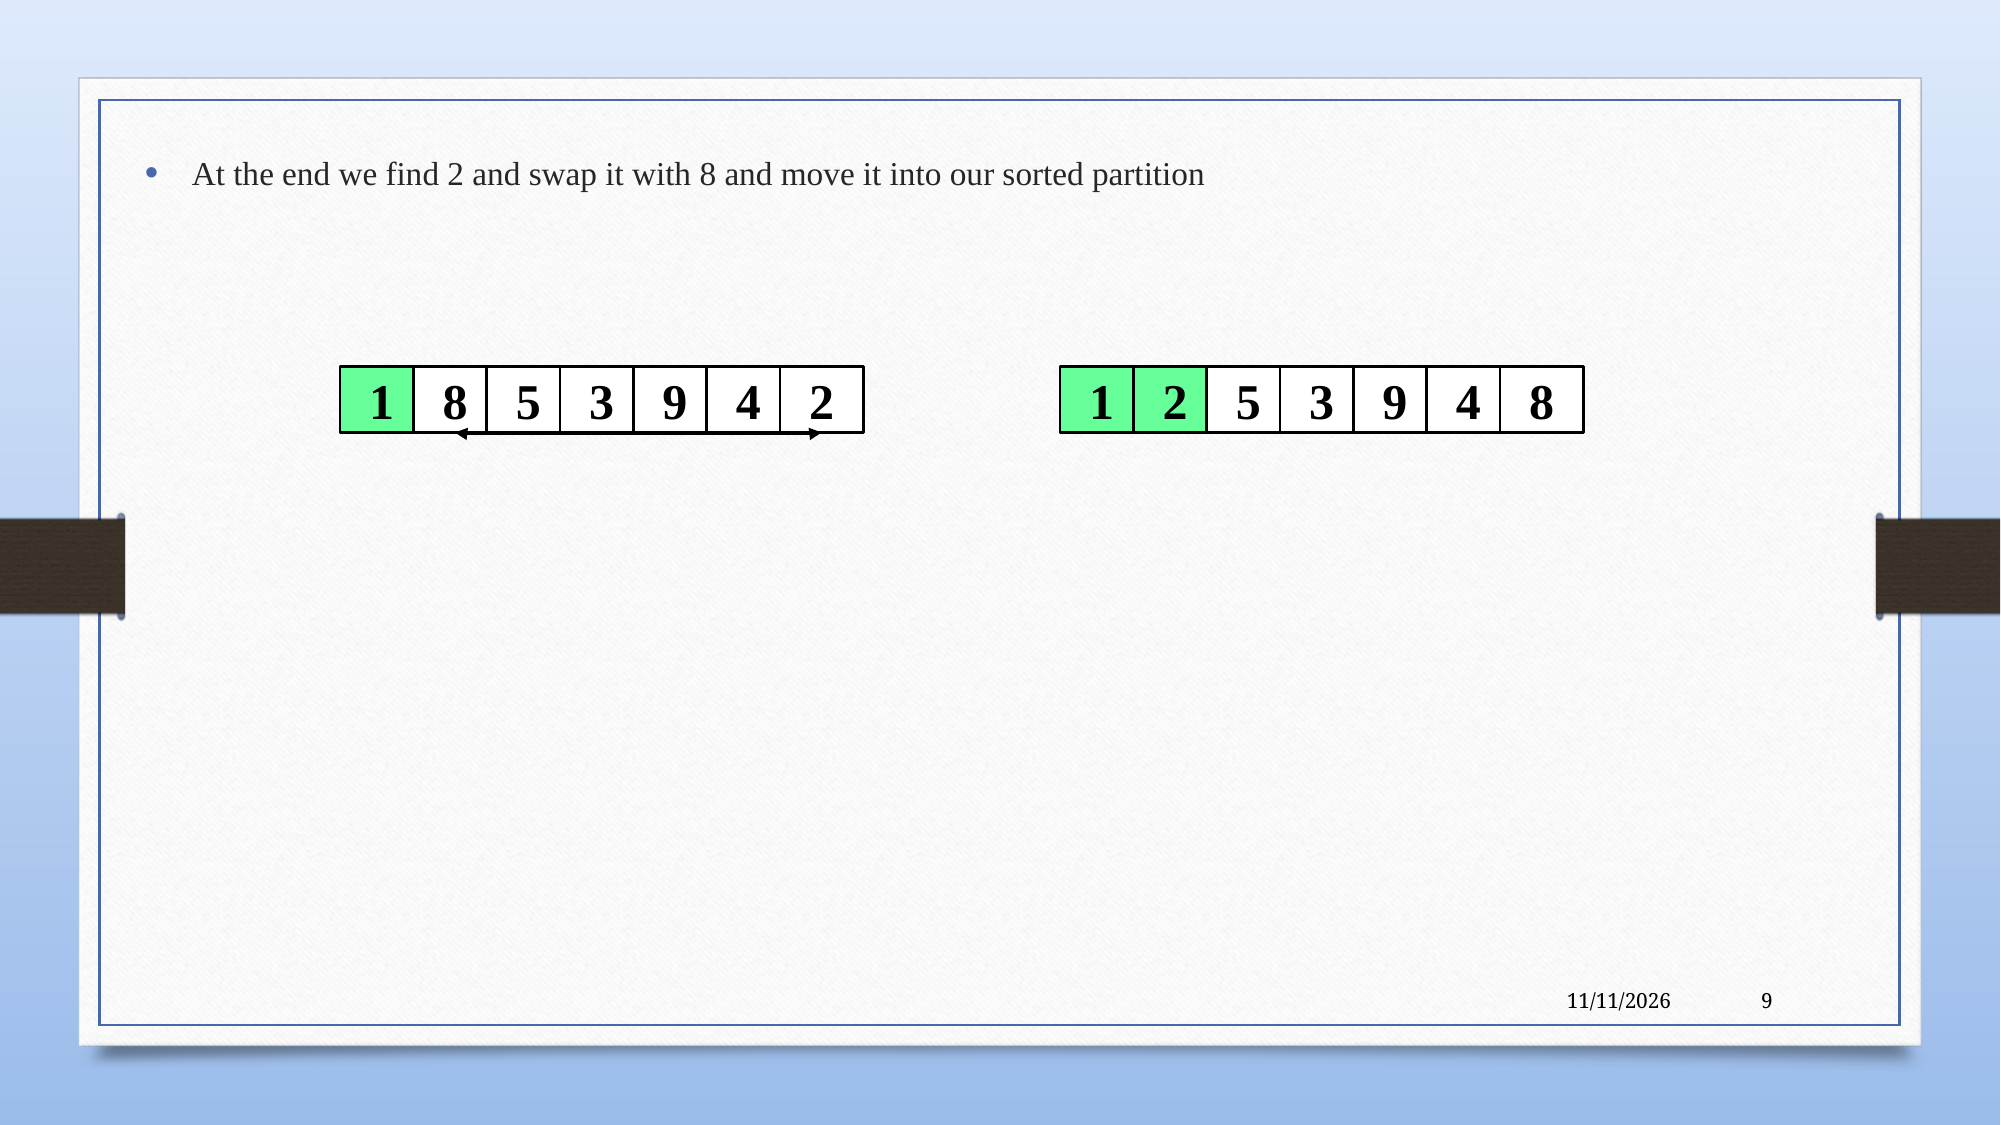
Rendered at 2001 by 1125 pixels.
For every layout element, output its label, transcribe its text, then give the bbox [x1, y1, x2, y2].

text_box 8 [1499, 365, 1585, 434]
picture [0, 0, 2001, 1125]
text_box 3 [1279, 365, 1352, 434]
text_box 5 [1205, 365, 1279, 434]
text_box 1 [1059, 365, 1132, 434]
text_box 1 [339, 365, 412, 434]
text_box 9 [1352, 365, 1425, 434]
text_box 9 [641, 365, 705, 433]
slide_number 9 [1698, 979, 1788, 1025]
text_box 8 [412, 365, 485, 434]
text_box 3 [559, 365, 632, 433]
list At the end we find 2 and swap it with 8 and move it into our sorted partition [129, 144, 1705, 689]
text_box 4 [1425, 365, 1499, 434]
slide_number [1423, 979, 1686, 1025]
text_box 5 [485, 365, 559, 433]
text_box 9 [632, 365, 638, 433]
text_box 2 [779, 365, 865, 434]
text_box 4 [705, 365, 779, 433]
text_box 2 [1132, 365, 1205, 434]
